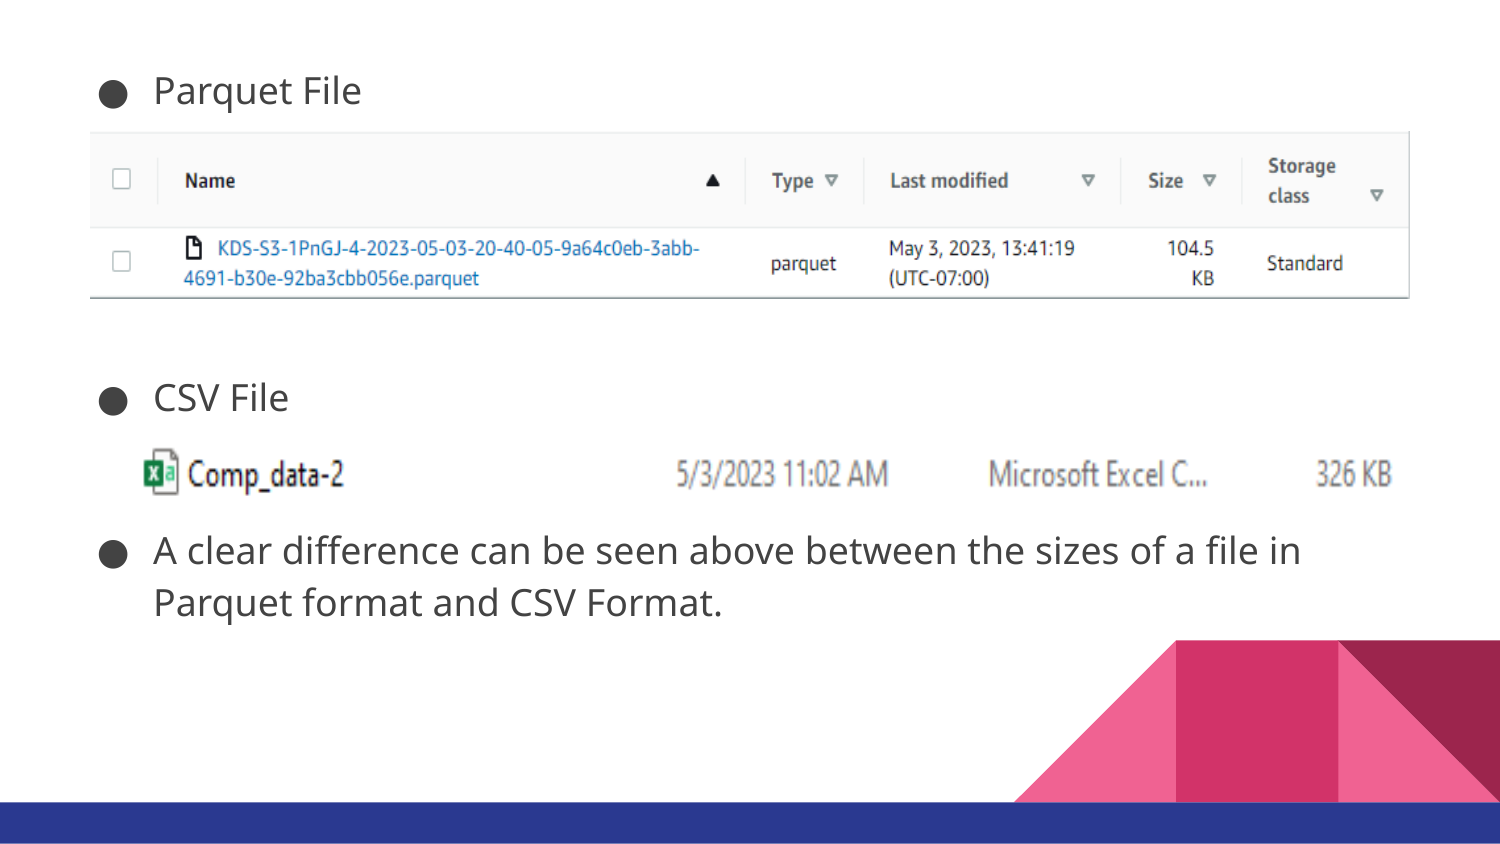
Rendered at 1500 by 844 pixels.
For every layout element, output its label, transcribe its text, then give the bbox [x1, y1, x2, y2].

picture [90, 131, 1410, 300]
picture [124, 438, 1410, 522]
list Parquet File CSV File A clear difference can be seen above between the sizes of a file in Parquet format and CSV Format. [63, 45, 1461, 753]
